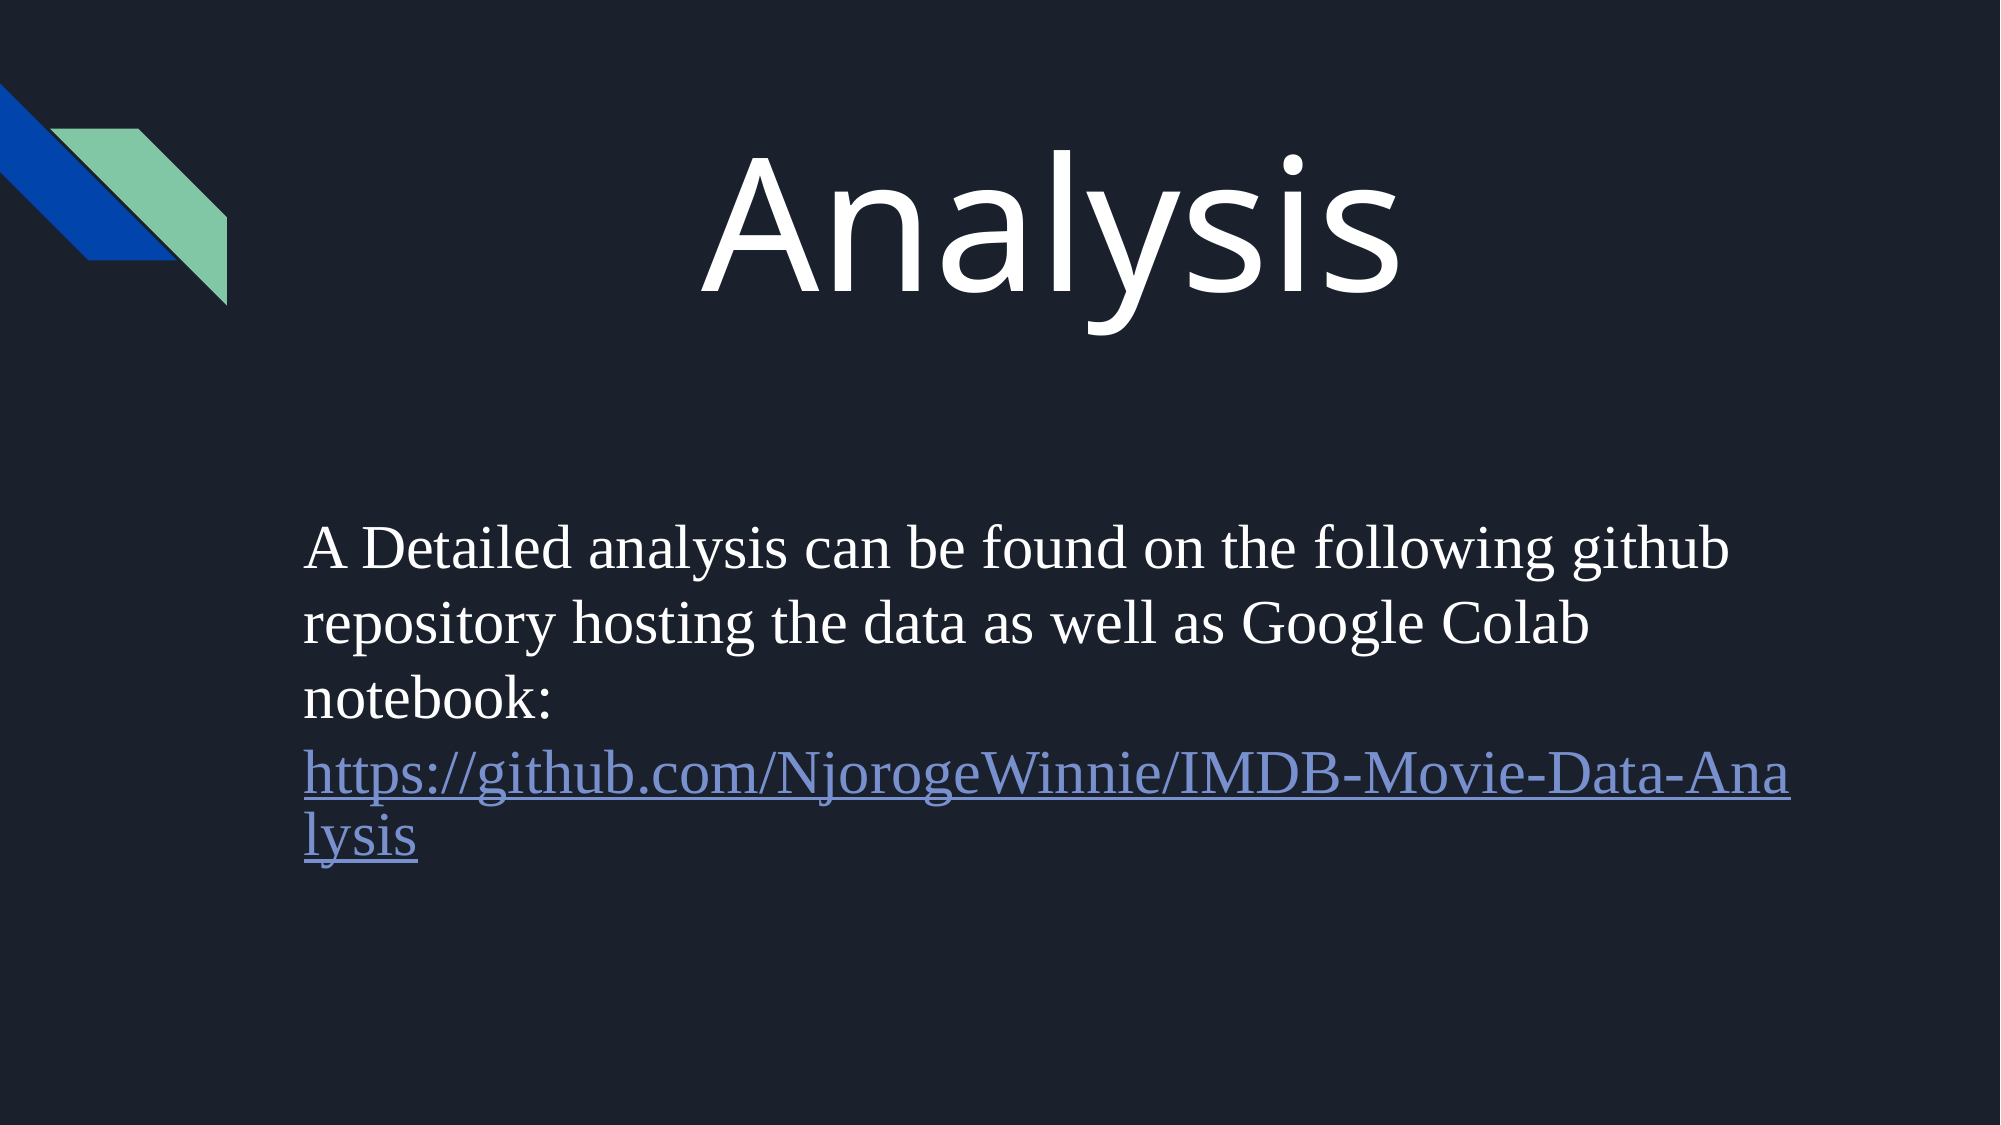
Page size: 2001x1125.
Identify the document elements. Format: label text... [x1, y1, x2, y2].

list A Detailed analysis can be found on the following github repository hosting the data as well as Google Colab notebook: https://github.com/NjorogeWinnie/IMDB-Movie-Data-Analysis [283, 485, 1824, 980]
title Analysis [283, 86, 1824, 443]
